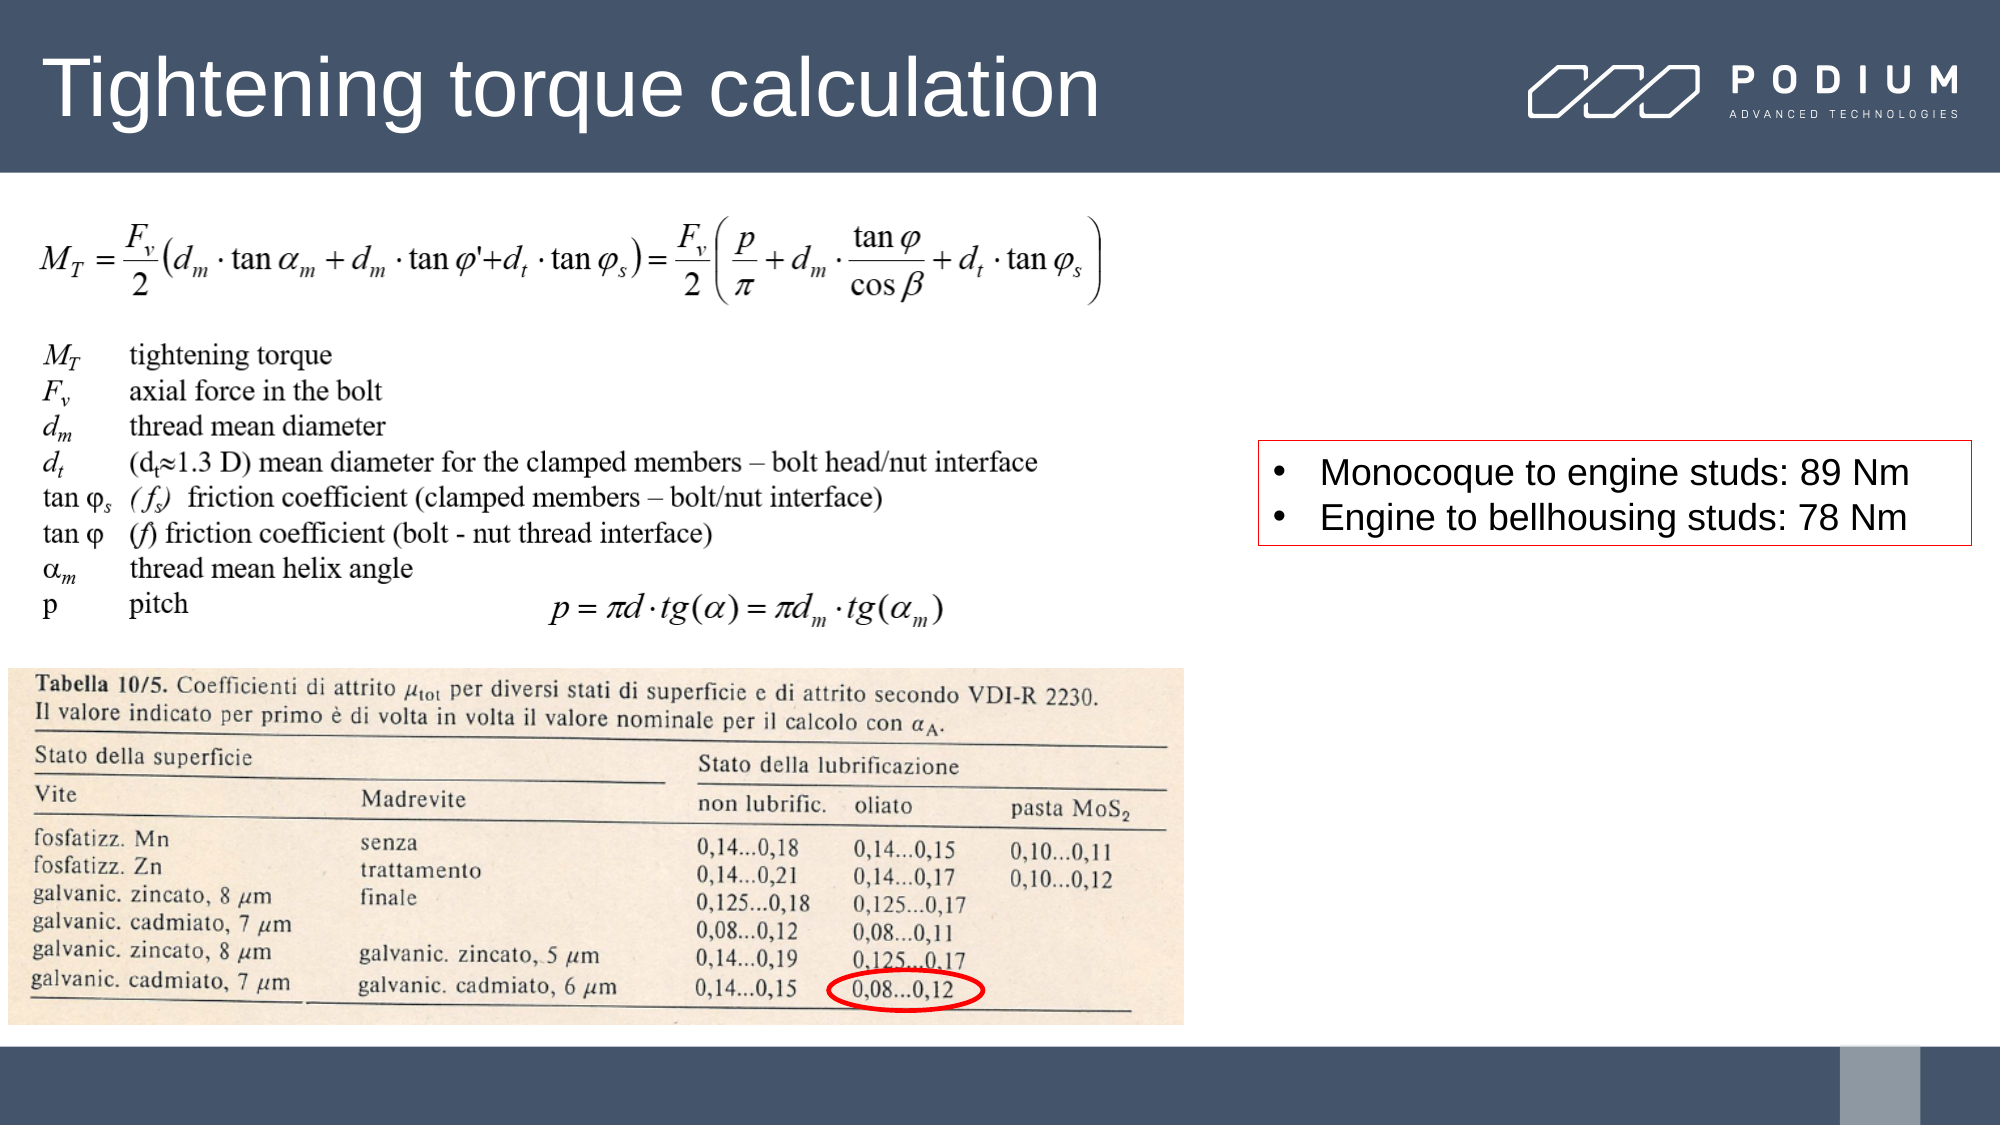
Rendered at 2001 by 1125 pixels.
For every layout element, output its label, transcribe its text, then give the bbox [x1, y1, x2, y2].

title Tightening torque calculation [0, 0, 2000, 173]
picture [8, 668, 1184, 1025]
picture [8, 194, 1121, 648]
text_box Monocoque to engine studs: 89 Nm Engine to bellhousing studs: 78 Nm [1258, 440, 1972, 546]
